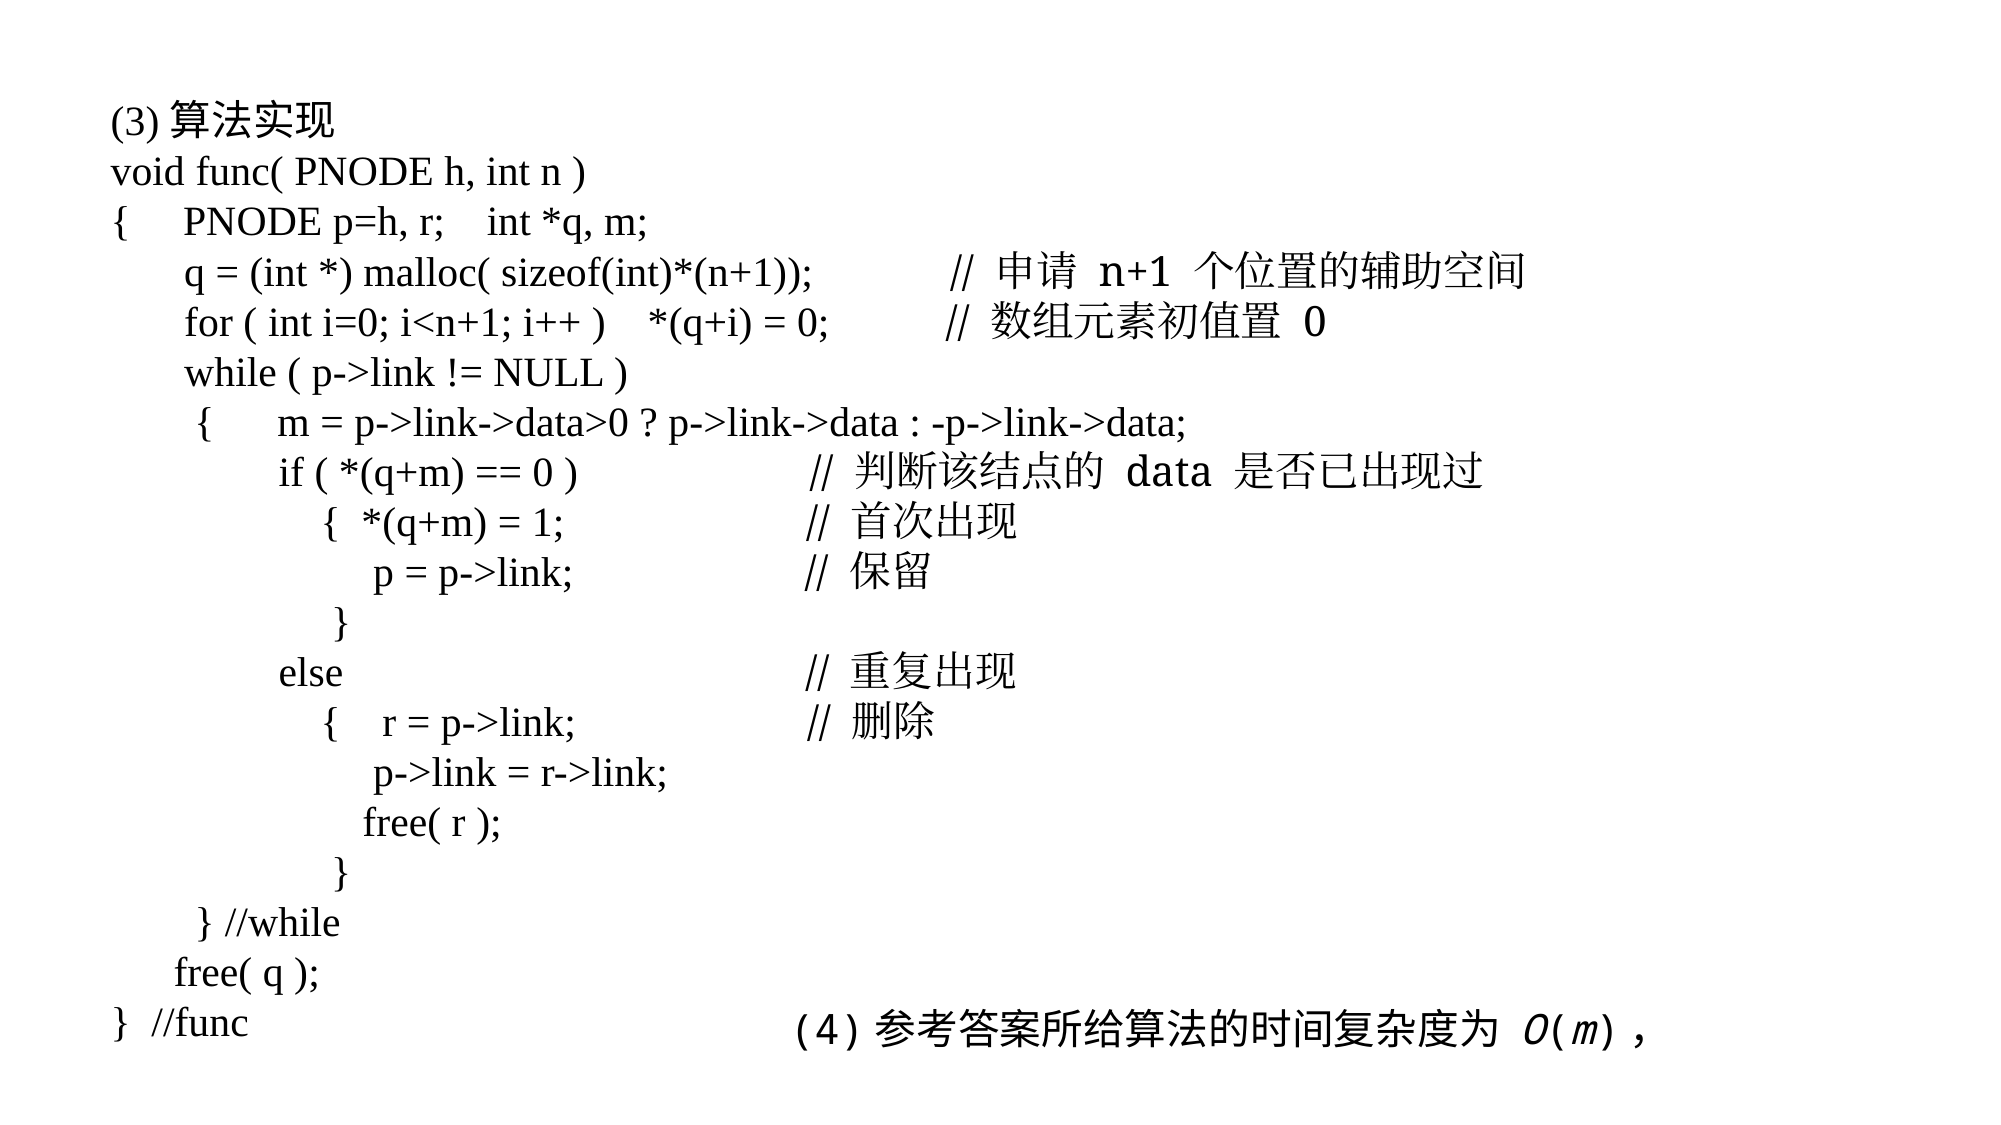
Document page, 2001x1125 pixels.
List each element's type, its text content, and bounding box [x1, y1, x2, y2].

text_box (4)参考答案所给算法的时间复杂度为 O(m)， [774, 995, 1696, 1060]
text_box (3)算法实现 void func( PNODE h, int n ) { PNODE p=h, r; int *q, m; q = (int *) malloc( sizeof(int)*(n+1)); // 申请 n+1 个位置的辅助空间 for ( int i=0; i<n+1; i++ ) *(q+i) = 0; // 数组元素初值置 0 while ( p->link != NULL ) { m = p->link->data>0 ? p->link->data : -p->link->data; if ( *(q+m) == 0 ) // 判断该结点的 data 是否已出现过 { *(q+m) = 1; // 首次出现 p = p->link; // 保留 } else // 重复出现 { r = p->link; // 删除 p->link = r->link; free( r ); } } //while free( q ); } //func [95, 86, 1905, 1052]
